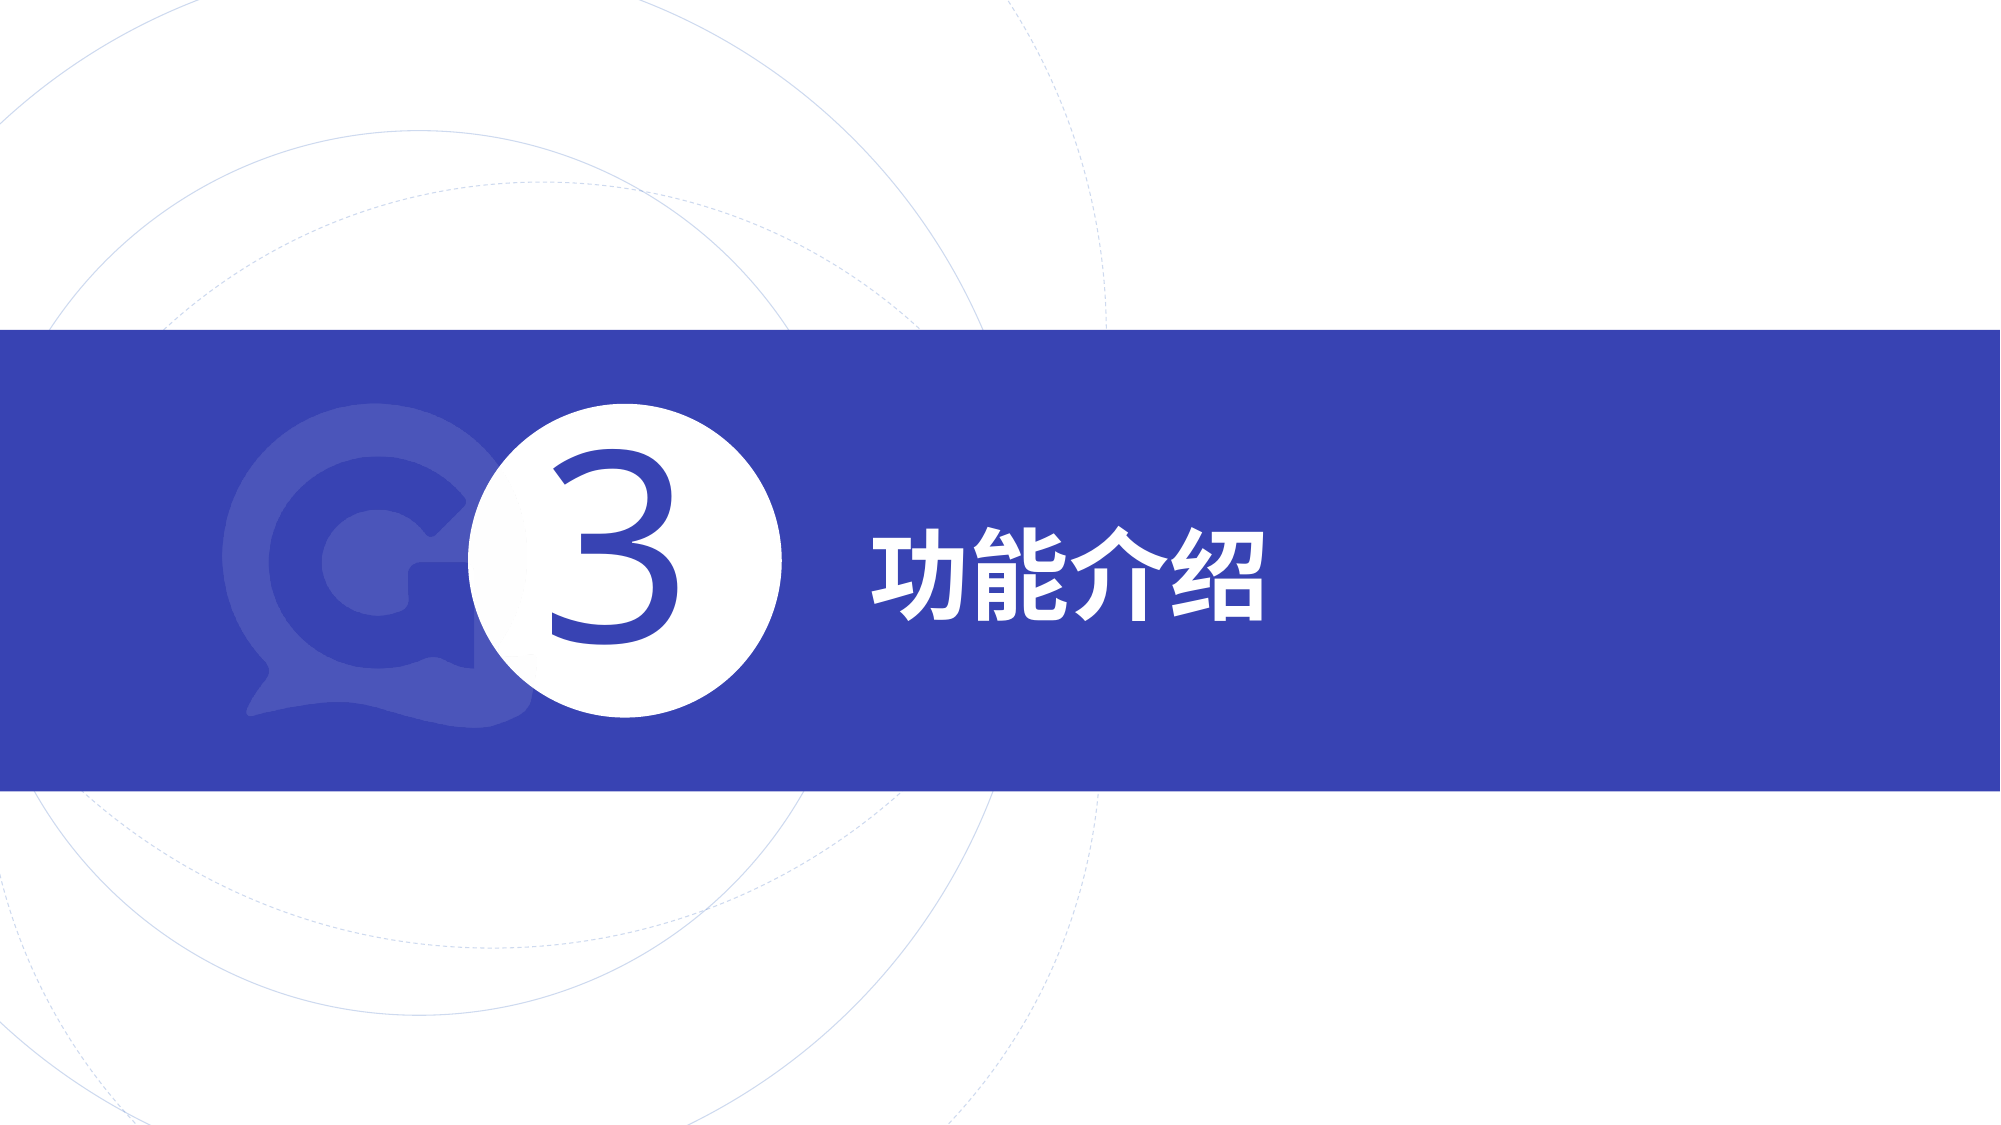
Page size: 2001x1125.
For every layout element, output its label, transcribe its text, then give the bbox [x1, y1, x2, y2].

text_box [1107, 329, 2000, 792]
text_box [0, 0, 1107, 1125]
text_box 功能介绍 [1107, 504, 1914, 640]
picture [222, 403, 537, 728]
